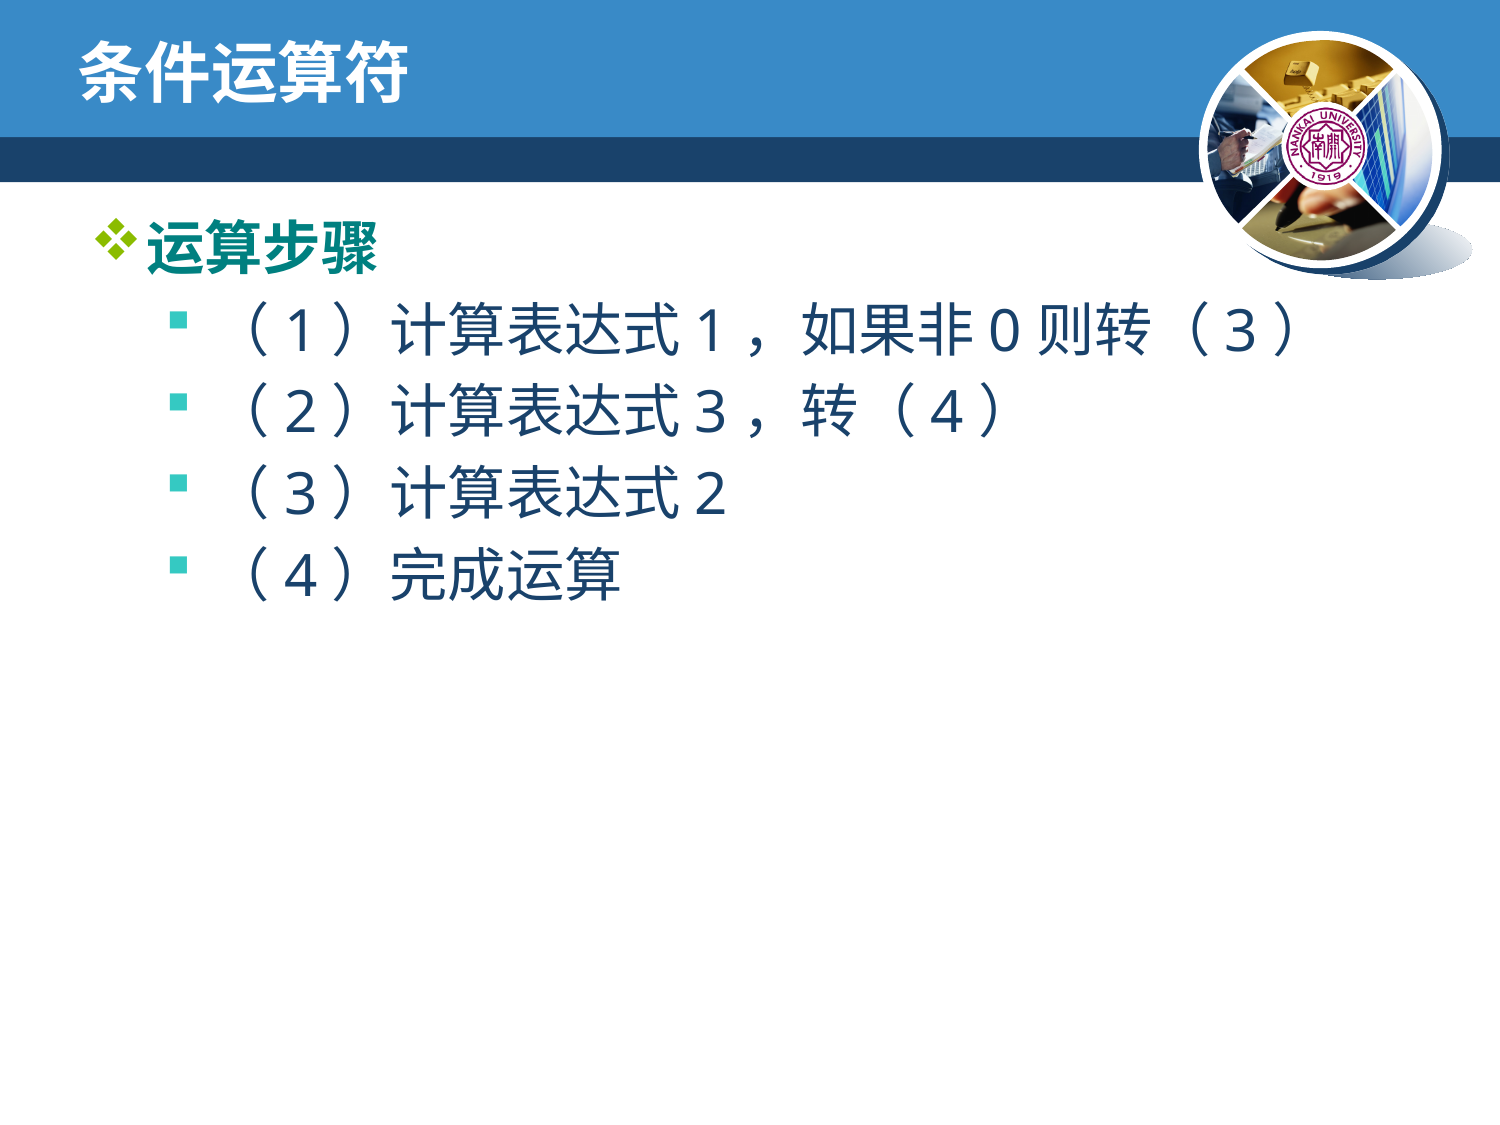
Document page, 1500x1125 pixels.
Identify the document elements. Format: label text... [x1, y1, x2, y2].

picture [1207, 40, 1433, 203]
title 条件运算符 [62, 24, 1275, 118]
list 运算步骤 （1）计算表达式1，如果非0则转（3） （2）计算表达式3，转（4） （3）计算表达式2 （4）完成运算 [75, 203, 1425, 1065]
